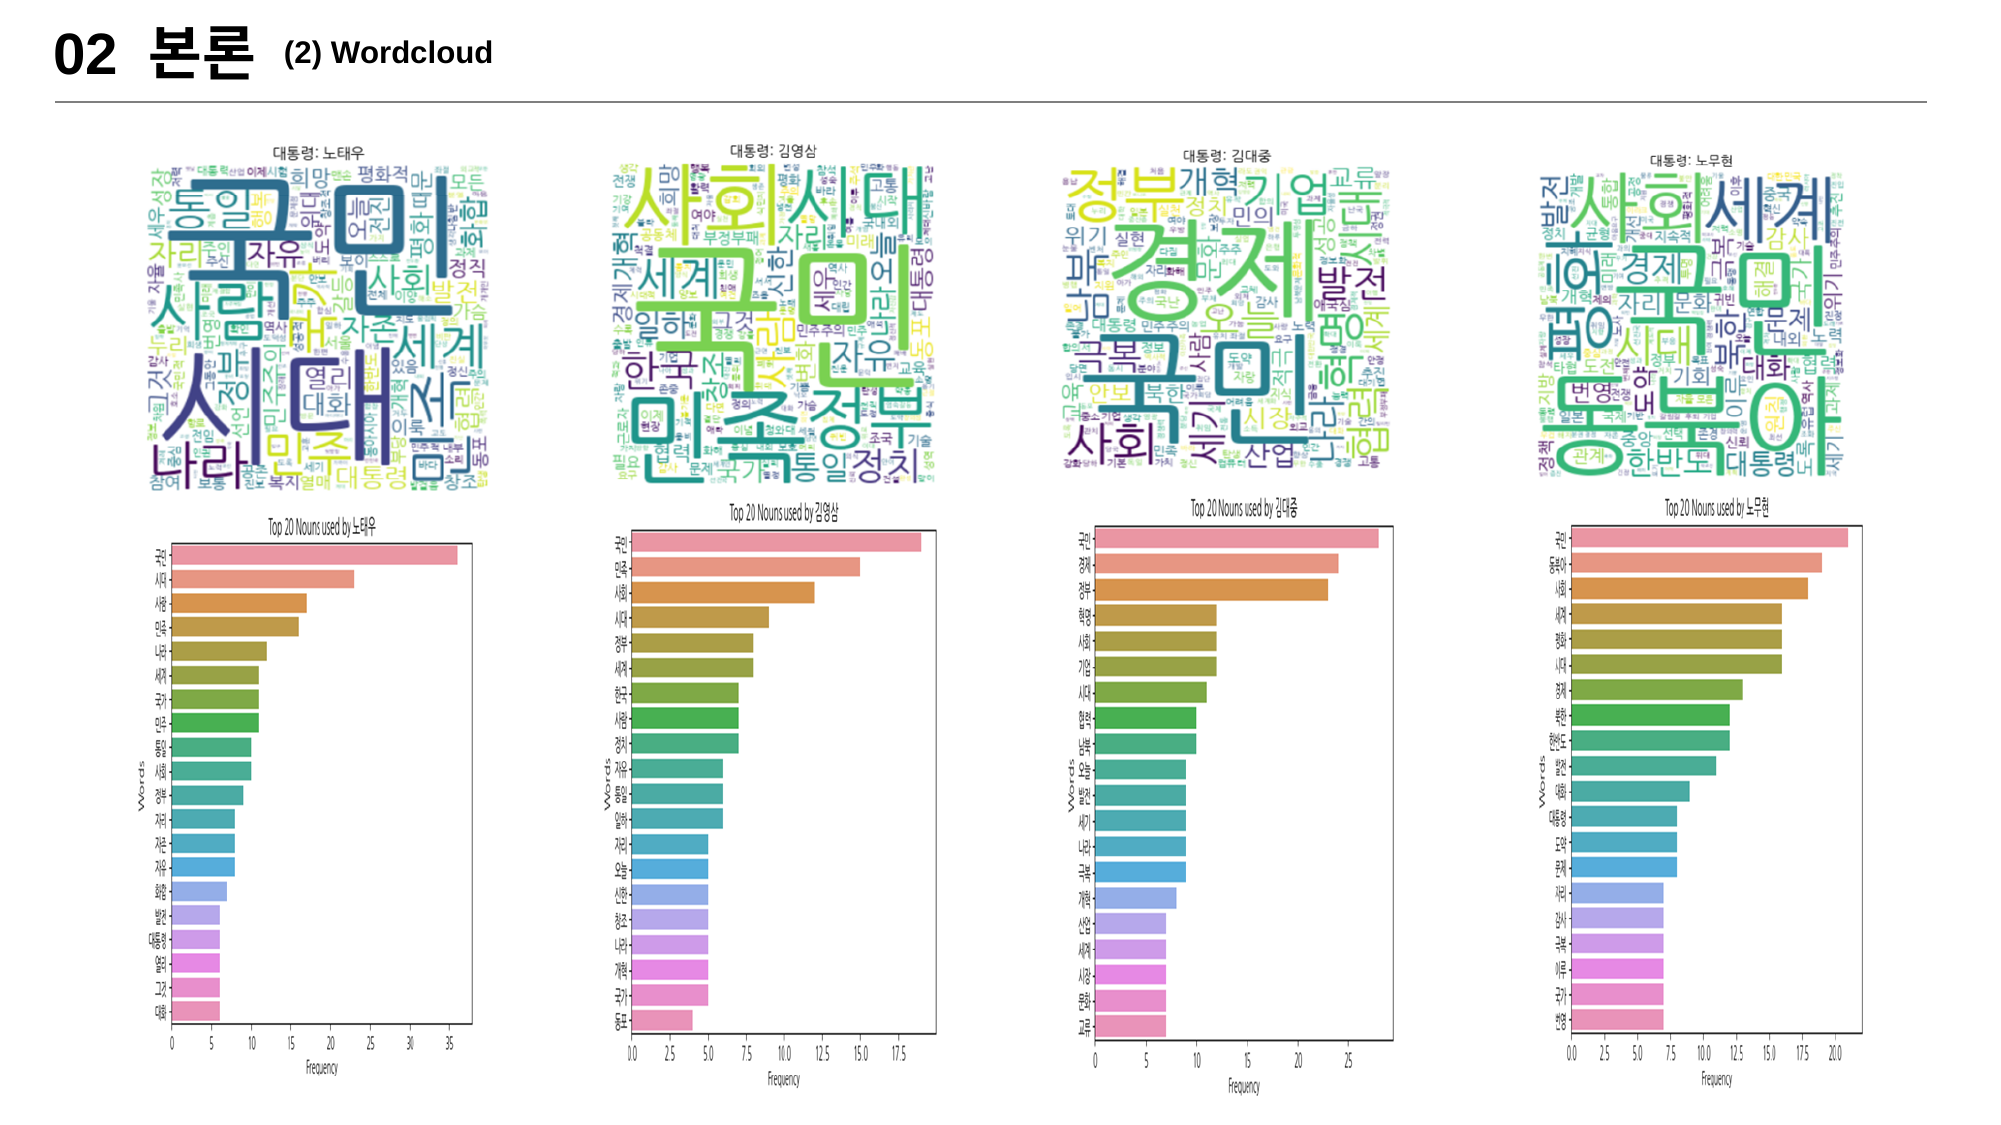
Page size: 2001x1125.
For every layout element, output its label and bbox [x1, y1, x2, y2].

picture [134, 133, 1866, 1108]
text_box [38, 8, 1928, 102]
